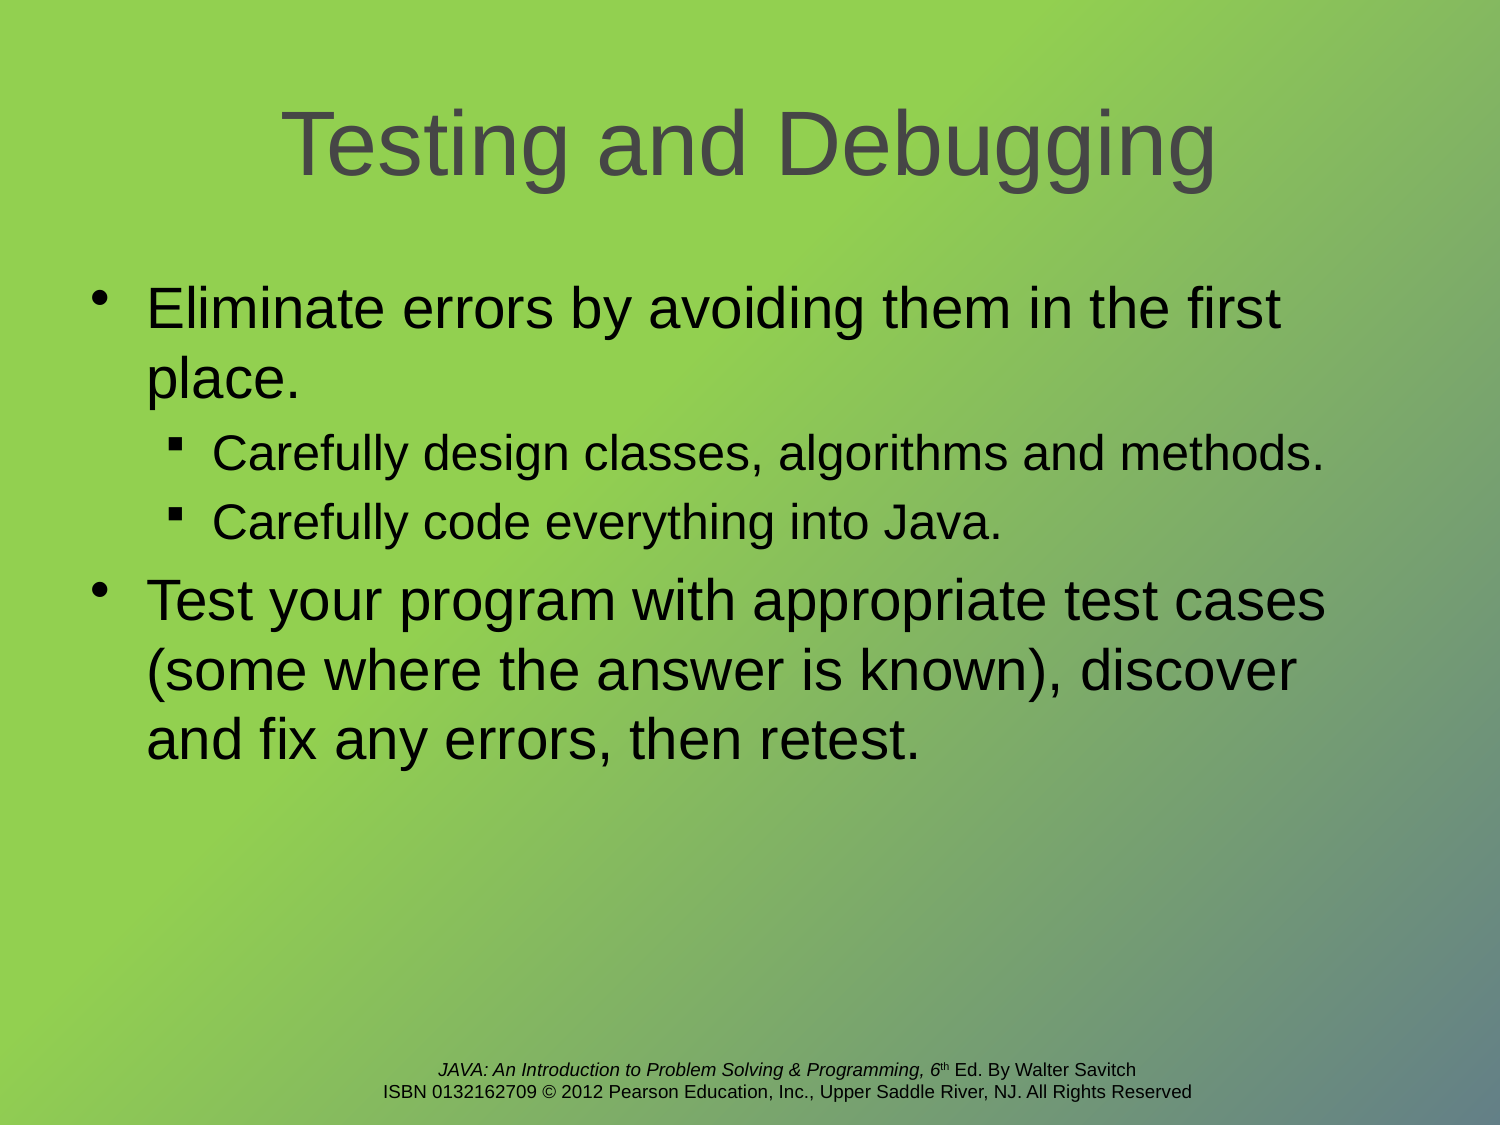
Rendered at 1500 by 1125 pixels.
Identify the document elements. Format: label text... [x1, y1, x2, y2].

title Testing and Debugging [75, 45, 1425, 233]
list Eliminate errors by avoiding them in the first place. Carefully design classes, algorithms and methods. Carefully code everything into Java. Test your program with appropriate test cases (some where the answer is known), discover and fix any errors, then retest. [75, 262, 1425, 1005]
